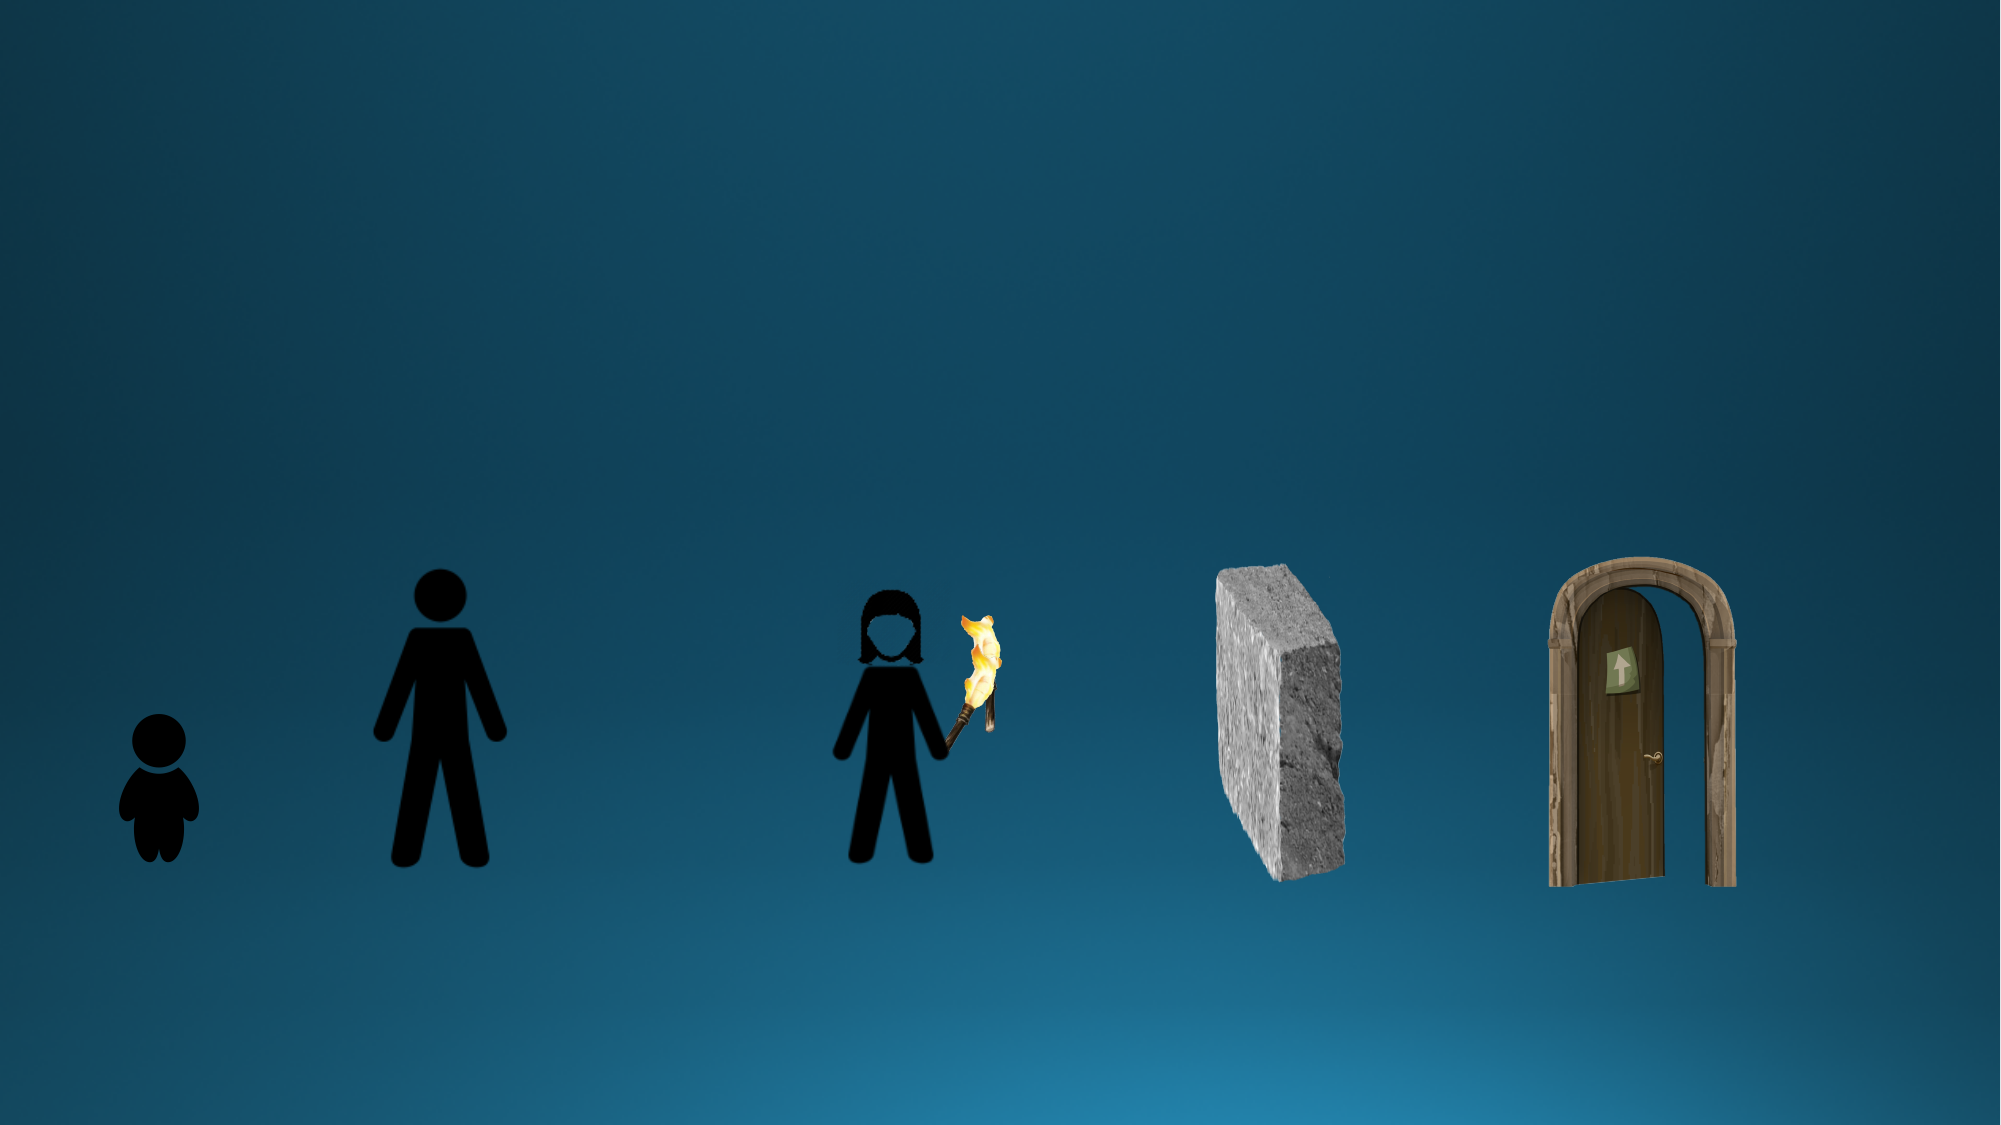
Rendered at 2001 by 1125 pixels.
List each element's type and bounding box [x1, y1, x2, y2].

text_box [811, 562, 1016, 875]
picture [0, 0, 2001, 1125]
